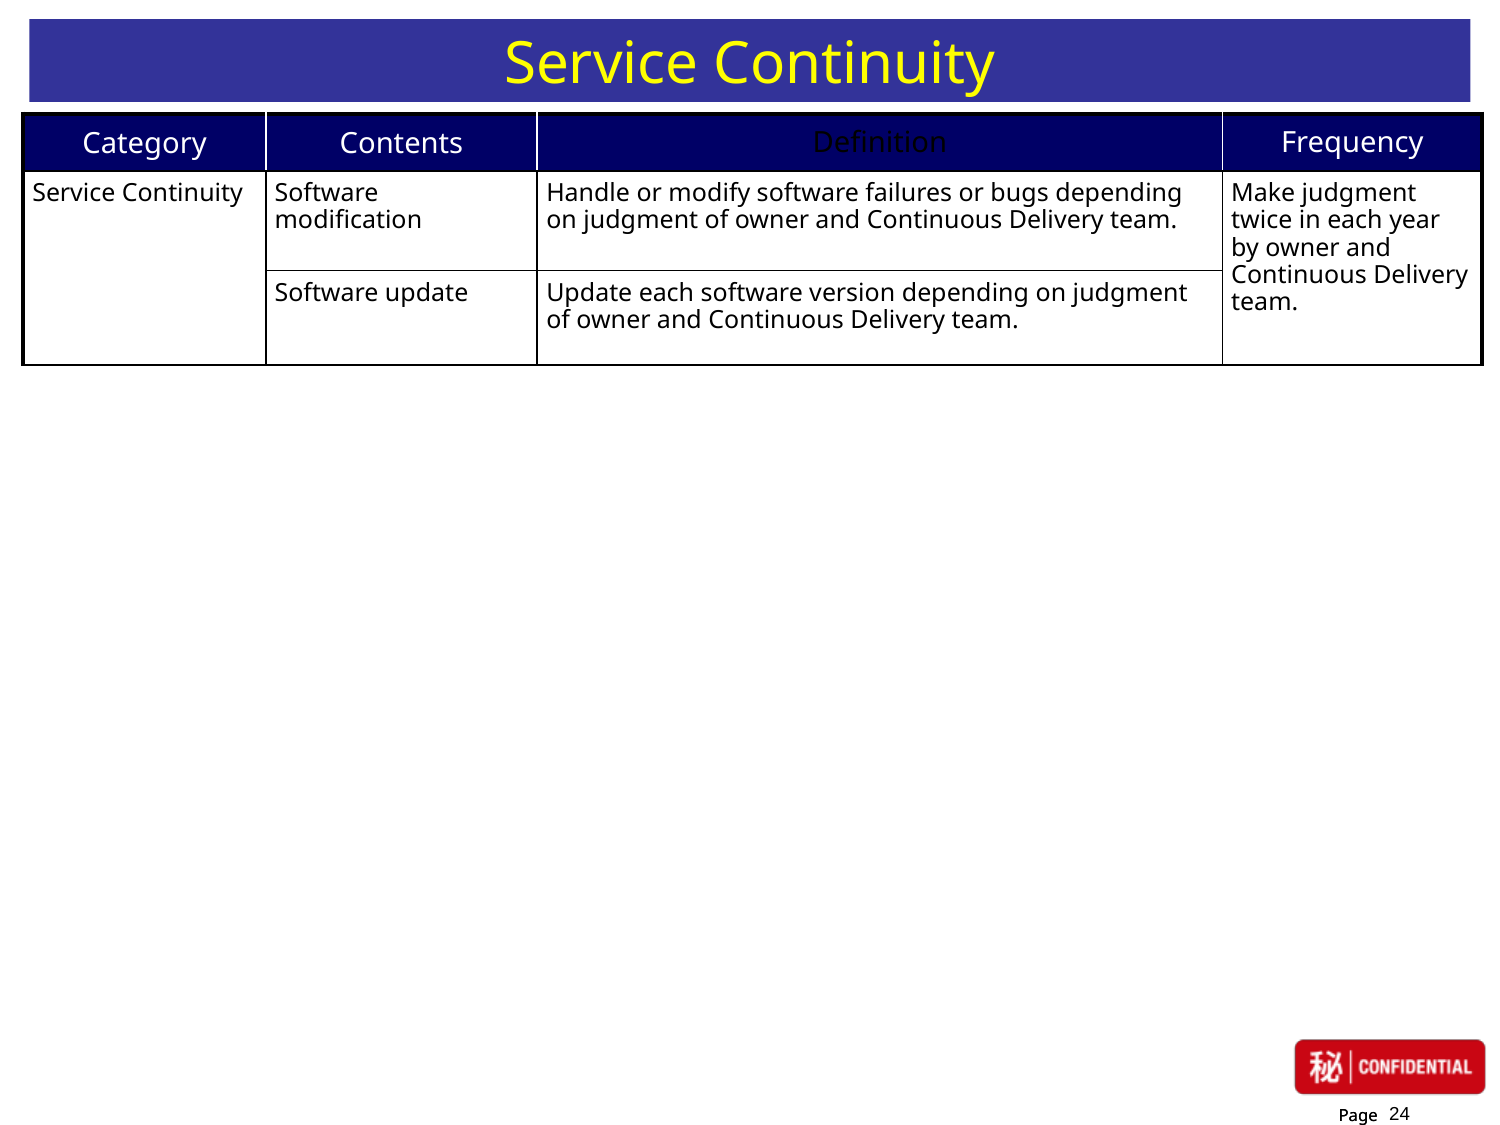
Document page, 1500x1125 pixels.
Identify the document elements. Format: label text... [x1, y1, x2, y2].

table_cell Service Continuity [25, 172, 265, 364]
table_cell Make judgment twice in each year by owner and Continuous Delivery team. [1223, 172, 1480, 364]
table_cell Handle or modify software failures or bugs depending on judgment of owner and Continuous Delivery team. [538, 172, 1222, 270]
table_header Frequency [1223, 116, 1480, 170]
title Service Continuity [29, 18, 1471, 103]
table_header Category [25, 116, 265, 170]
table_cell Update each software version depending on judgment of owner and Continuous Delivery team. [538, 271, 1222, 364]
table_header Definition [538, 116, 1222, 170]
table_cell Software update [267, 271, 536, 364]
table_header Contents [267, 116, 536, 170]
table_cell Software modification [267, 172, 536, 270]
picture [1281, 1035, 1500, 1100]
